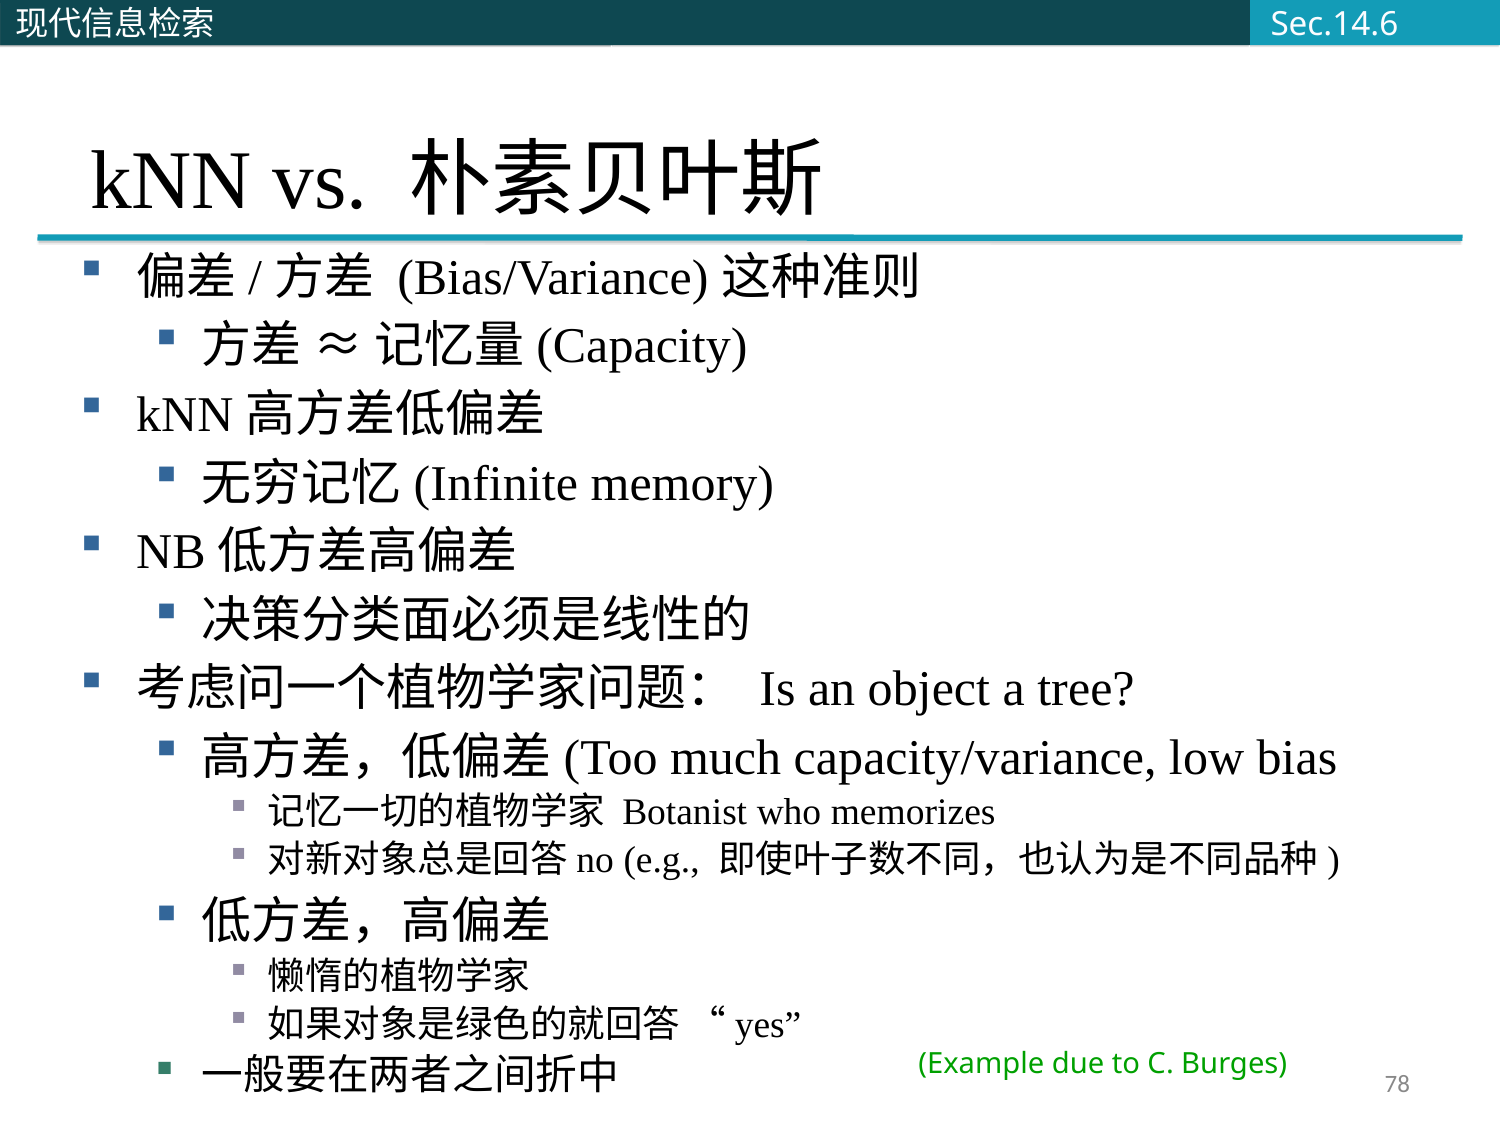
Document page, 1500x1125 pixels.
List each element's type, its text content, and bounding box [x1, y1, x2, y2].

title kNN vs. 朴素贝叶斯 [74, 44, 1426, 233]
text_box (Example due to C. Burges) [903, 1037, 1340, 1088]
list 偏差/方差 (Bias/Variance)这种准则 方差 ≈ 记忆量(Capacity) kNN高方差低偏差 无穷记忆(Infinite memory) NB低方差高偏差 决策分类面必须是线性的 考虑问一个植物学家问题： Is an object a tree? 高方差，低偏差(Too much capacity/variance, low bias 记忆一切的植物学家 Botanist who memorizes 对新对象总是回答no (e.g., 即使叶子数不同，也认为是不同品种) 低方差，高偏差 懒惰的植物学家 如果对象是绿色的就回答 “yes” 一般要在两者之间折中 [64, 243, 1416, 1057]
slide_number 78 [1074, 1062, 1425, 1103]
text_box Sec.14.6 [1255, 0, 1414, 50]
